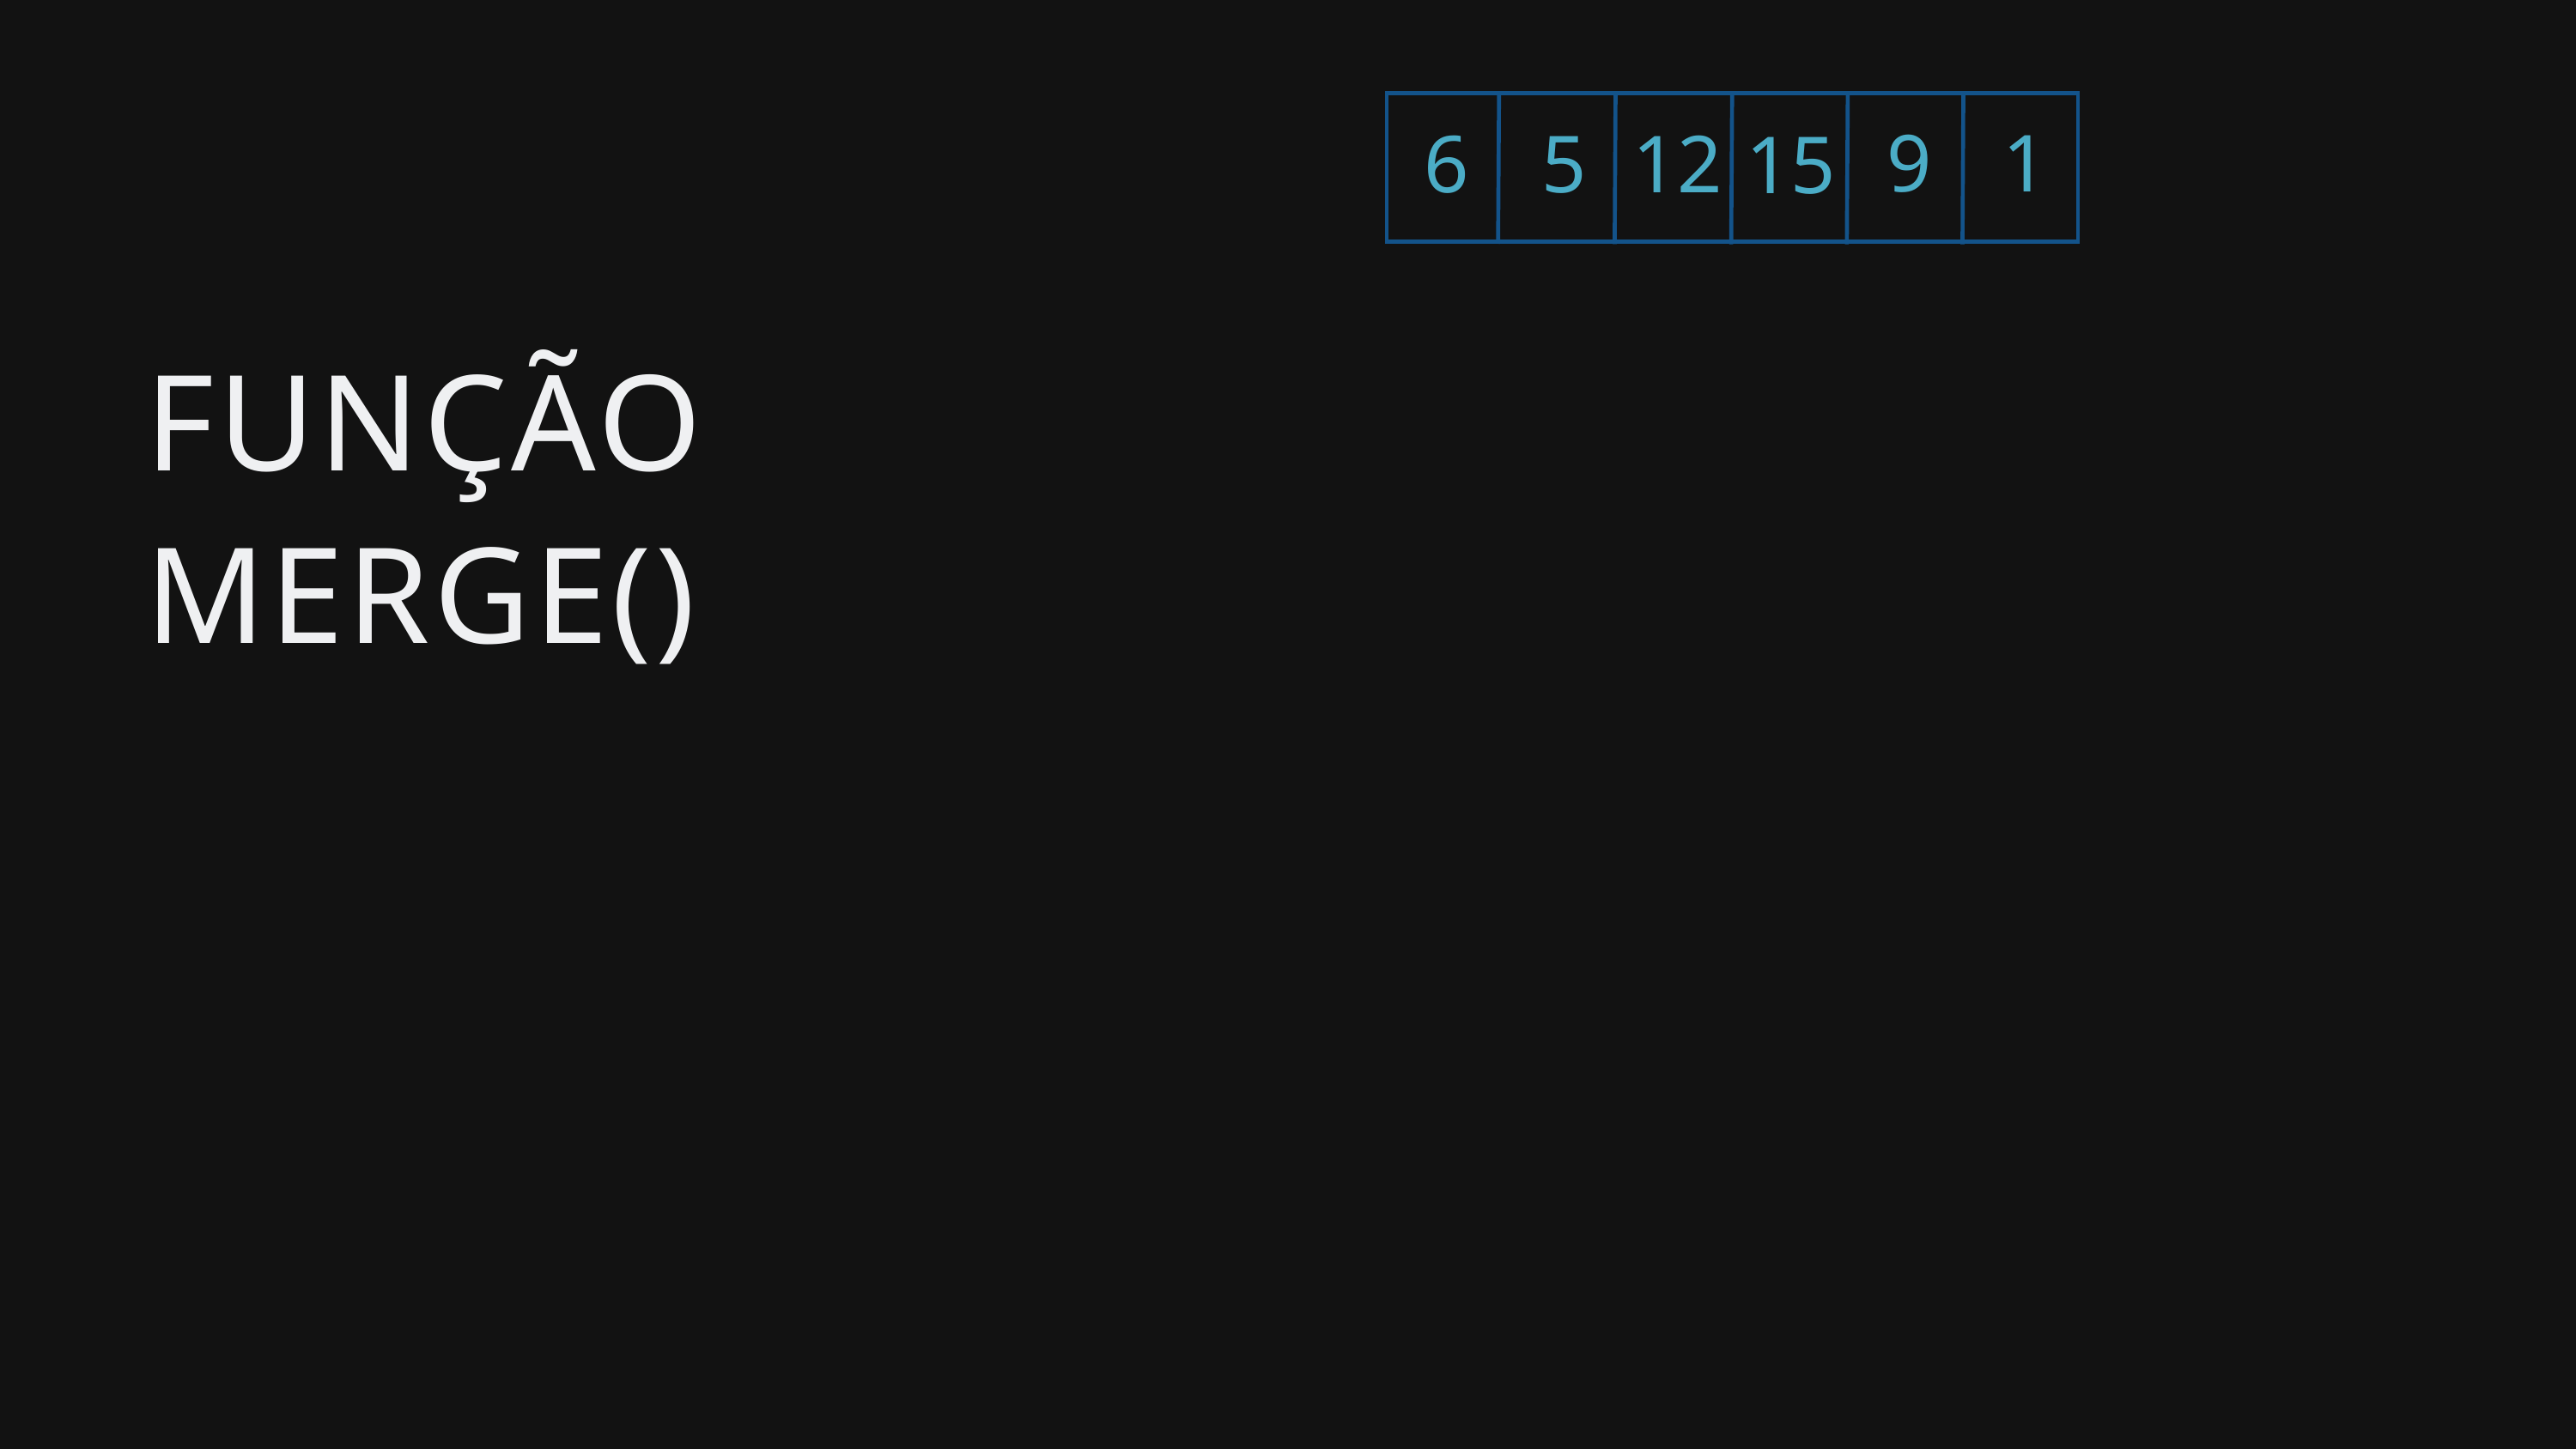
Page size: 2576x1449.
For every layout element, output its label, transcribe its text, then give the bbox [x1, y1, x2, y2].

text_box FUNÇÃO MERGE() [145, 324, 775, 1016]
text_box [1386, 93, 2079, 245]
